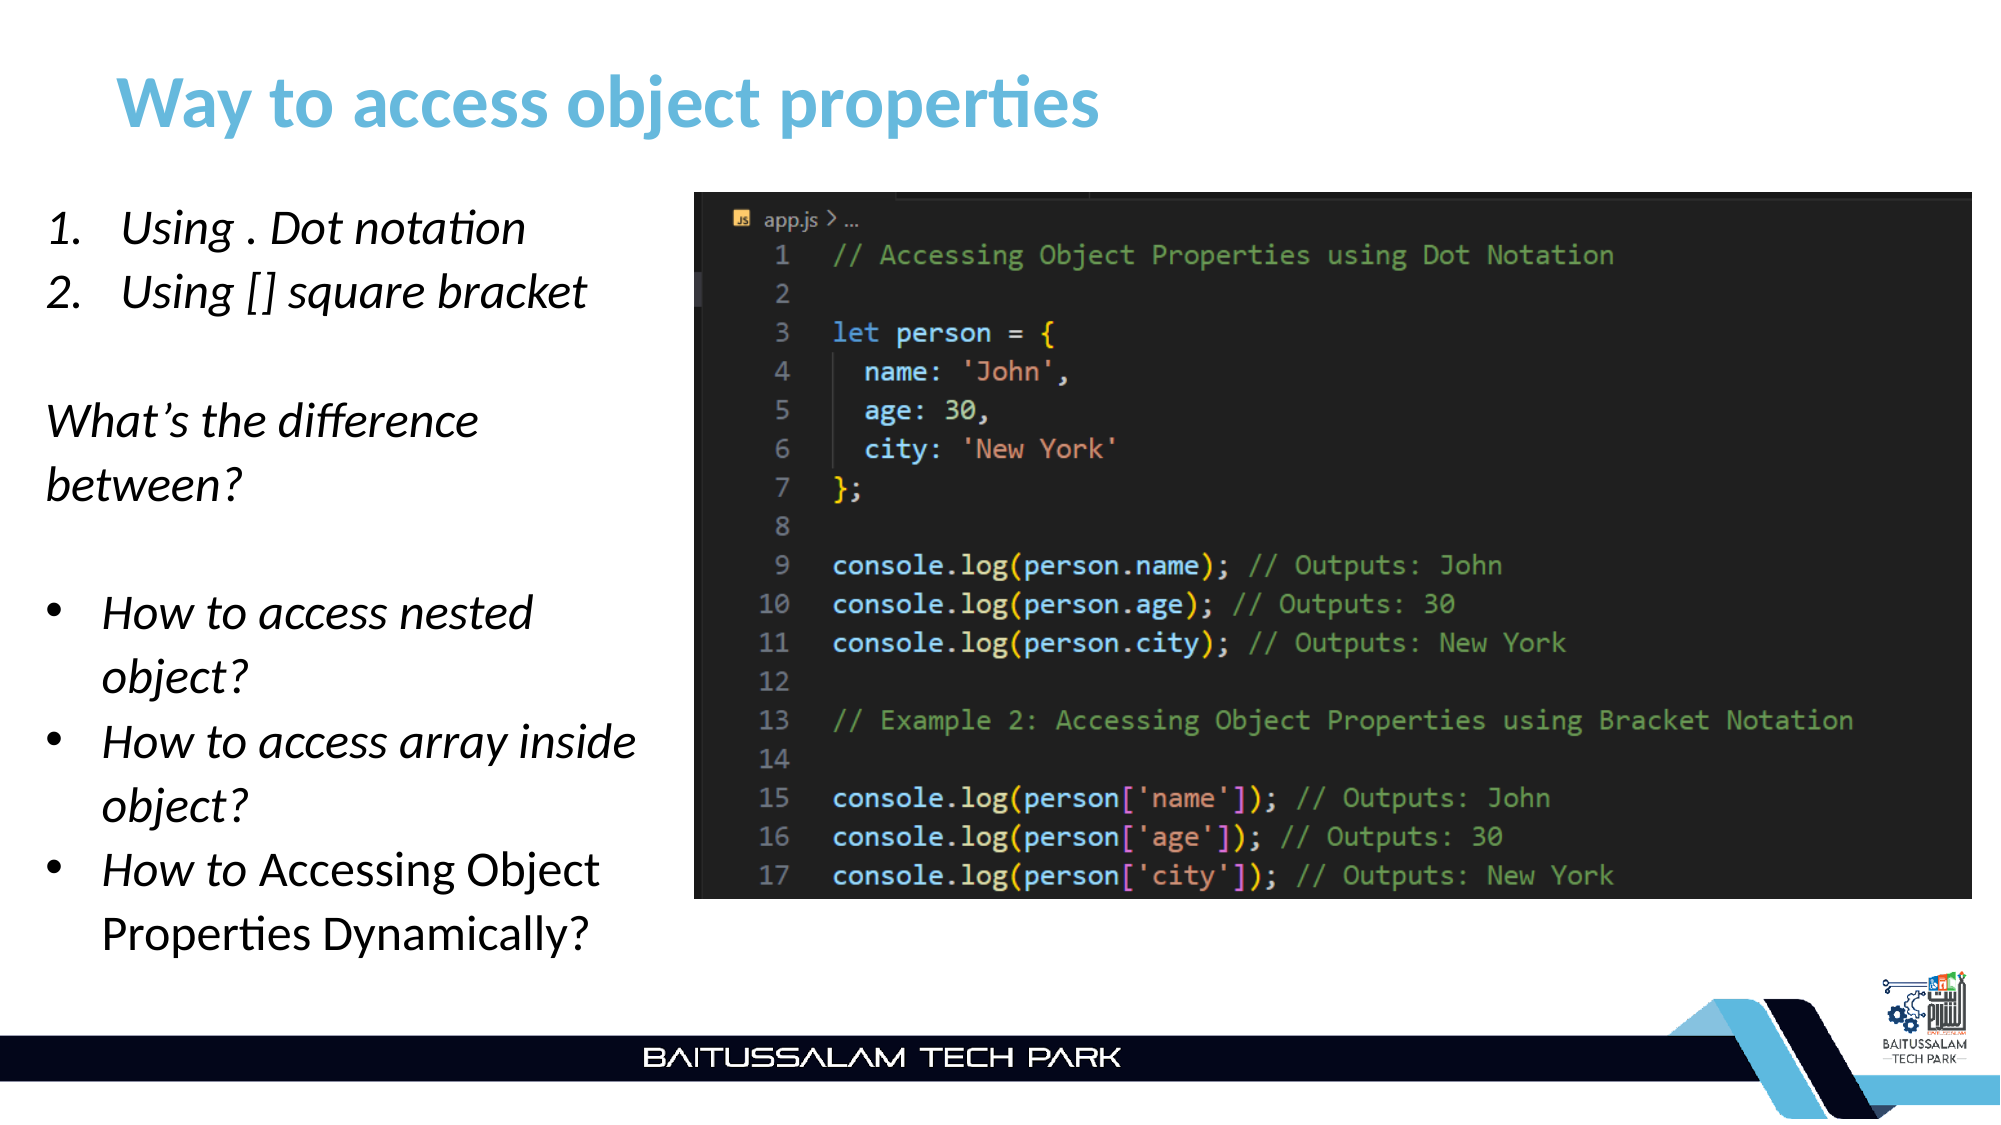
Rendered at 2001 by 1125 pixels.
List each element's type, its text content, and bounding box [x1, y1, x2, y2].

picture [694, 192, 1972, 899]
text_box Way to access object properties [101, 55, 1447, 162]
picture [0, 971, 2000, 1120]
text_box Using . Dot notation Using [] square bracket What’s the difference between? How to access nested object? How to access array inside object? How to Accessing Object Properties Dynamically? [30, 182, 695, 970]
